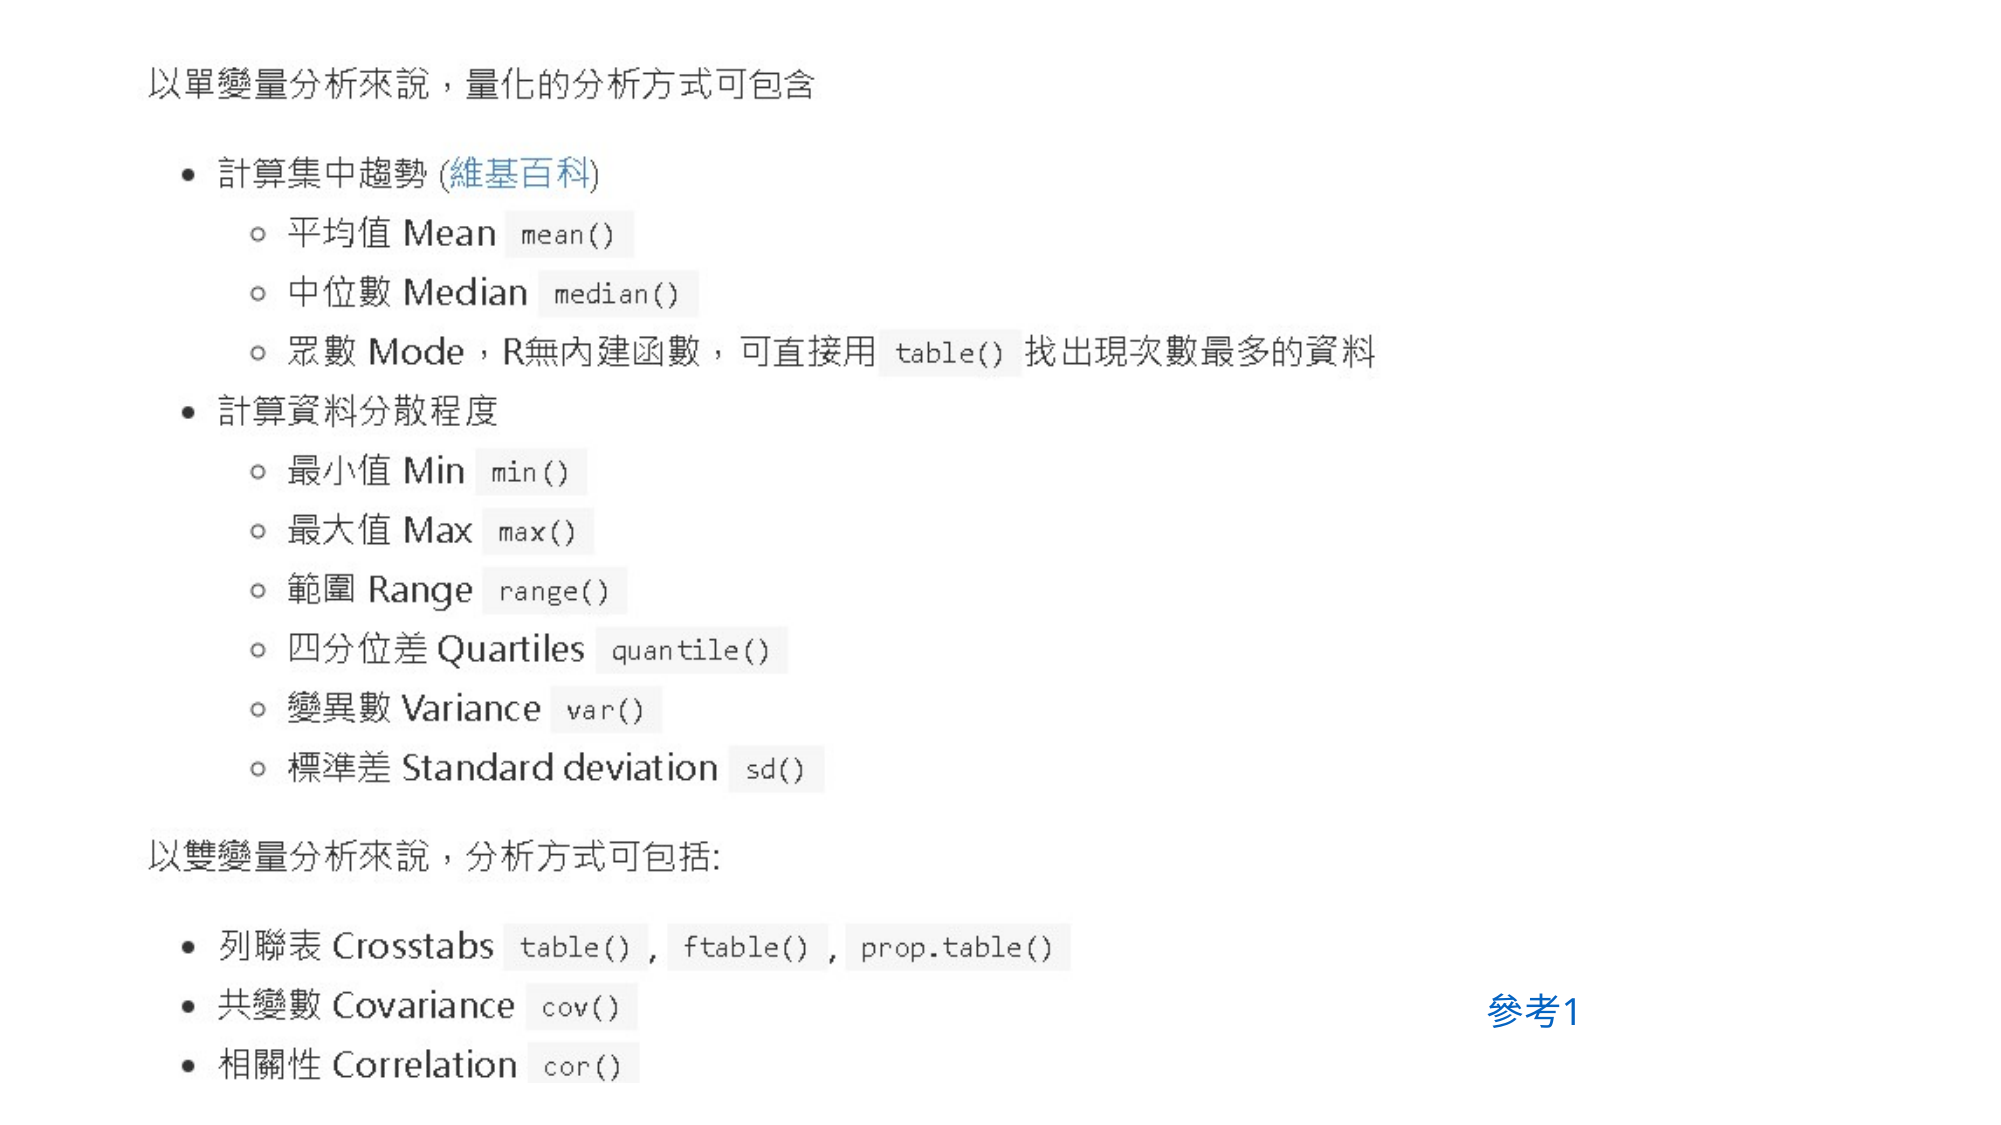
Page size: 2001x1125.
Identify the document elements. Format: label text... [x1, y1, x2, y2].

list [137, 59, 1389, 1083]
text_box 參考1 [1471, 980, 1610, 1050]
